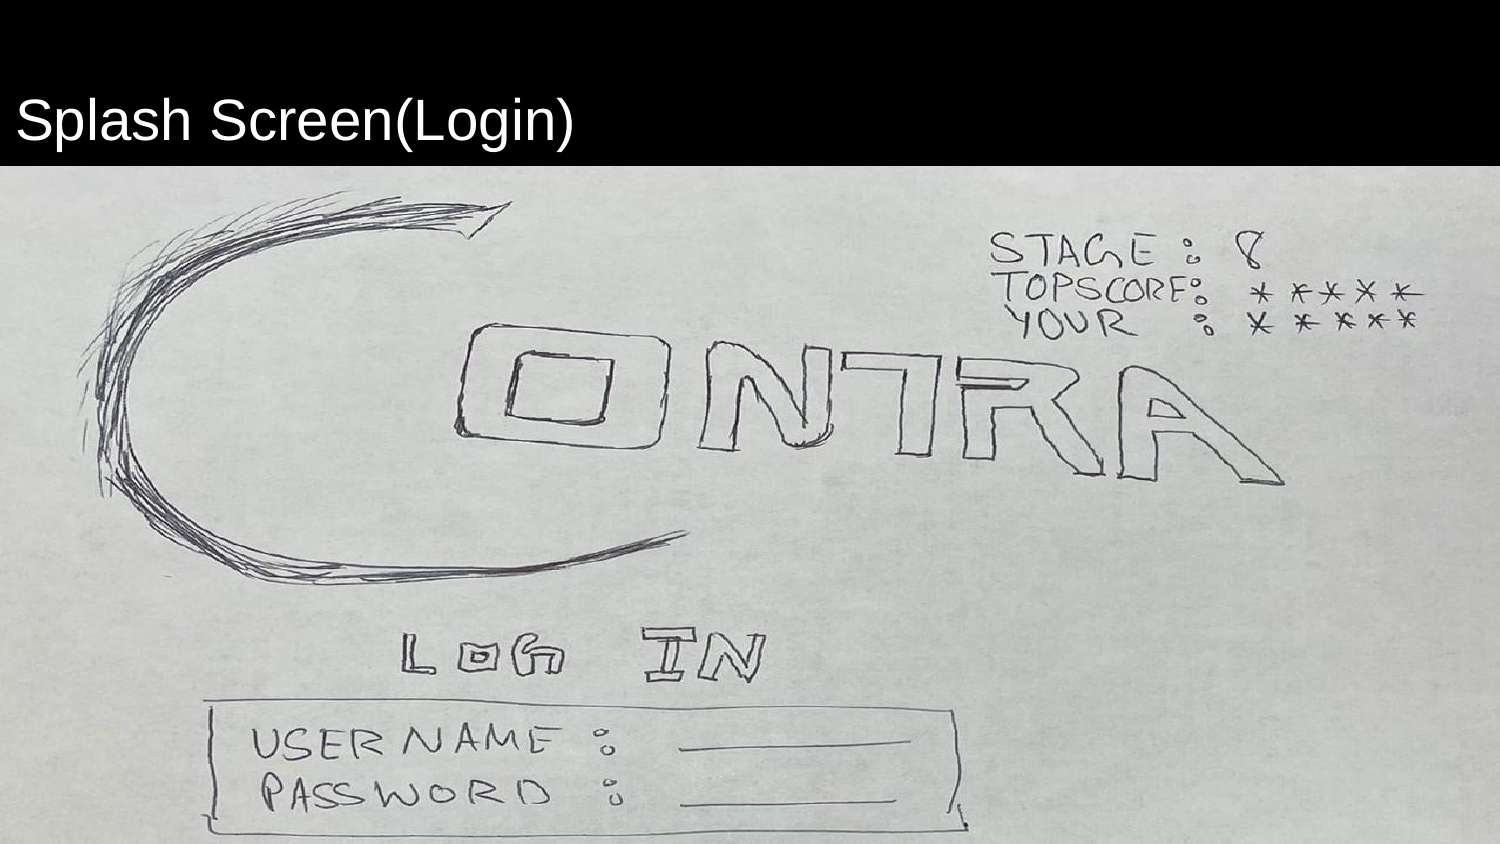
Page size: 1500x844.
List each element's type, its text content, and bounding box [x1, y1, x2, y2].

title Splash Screen(Login) [0, 0, 1500, 166]
picture [0, 166, 1500, 844]
